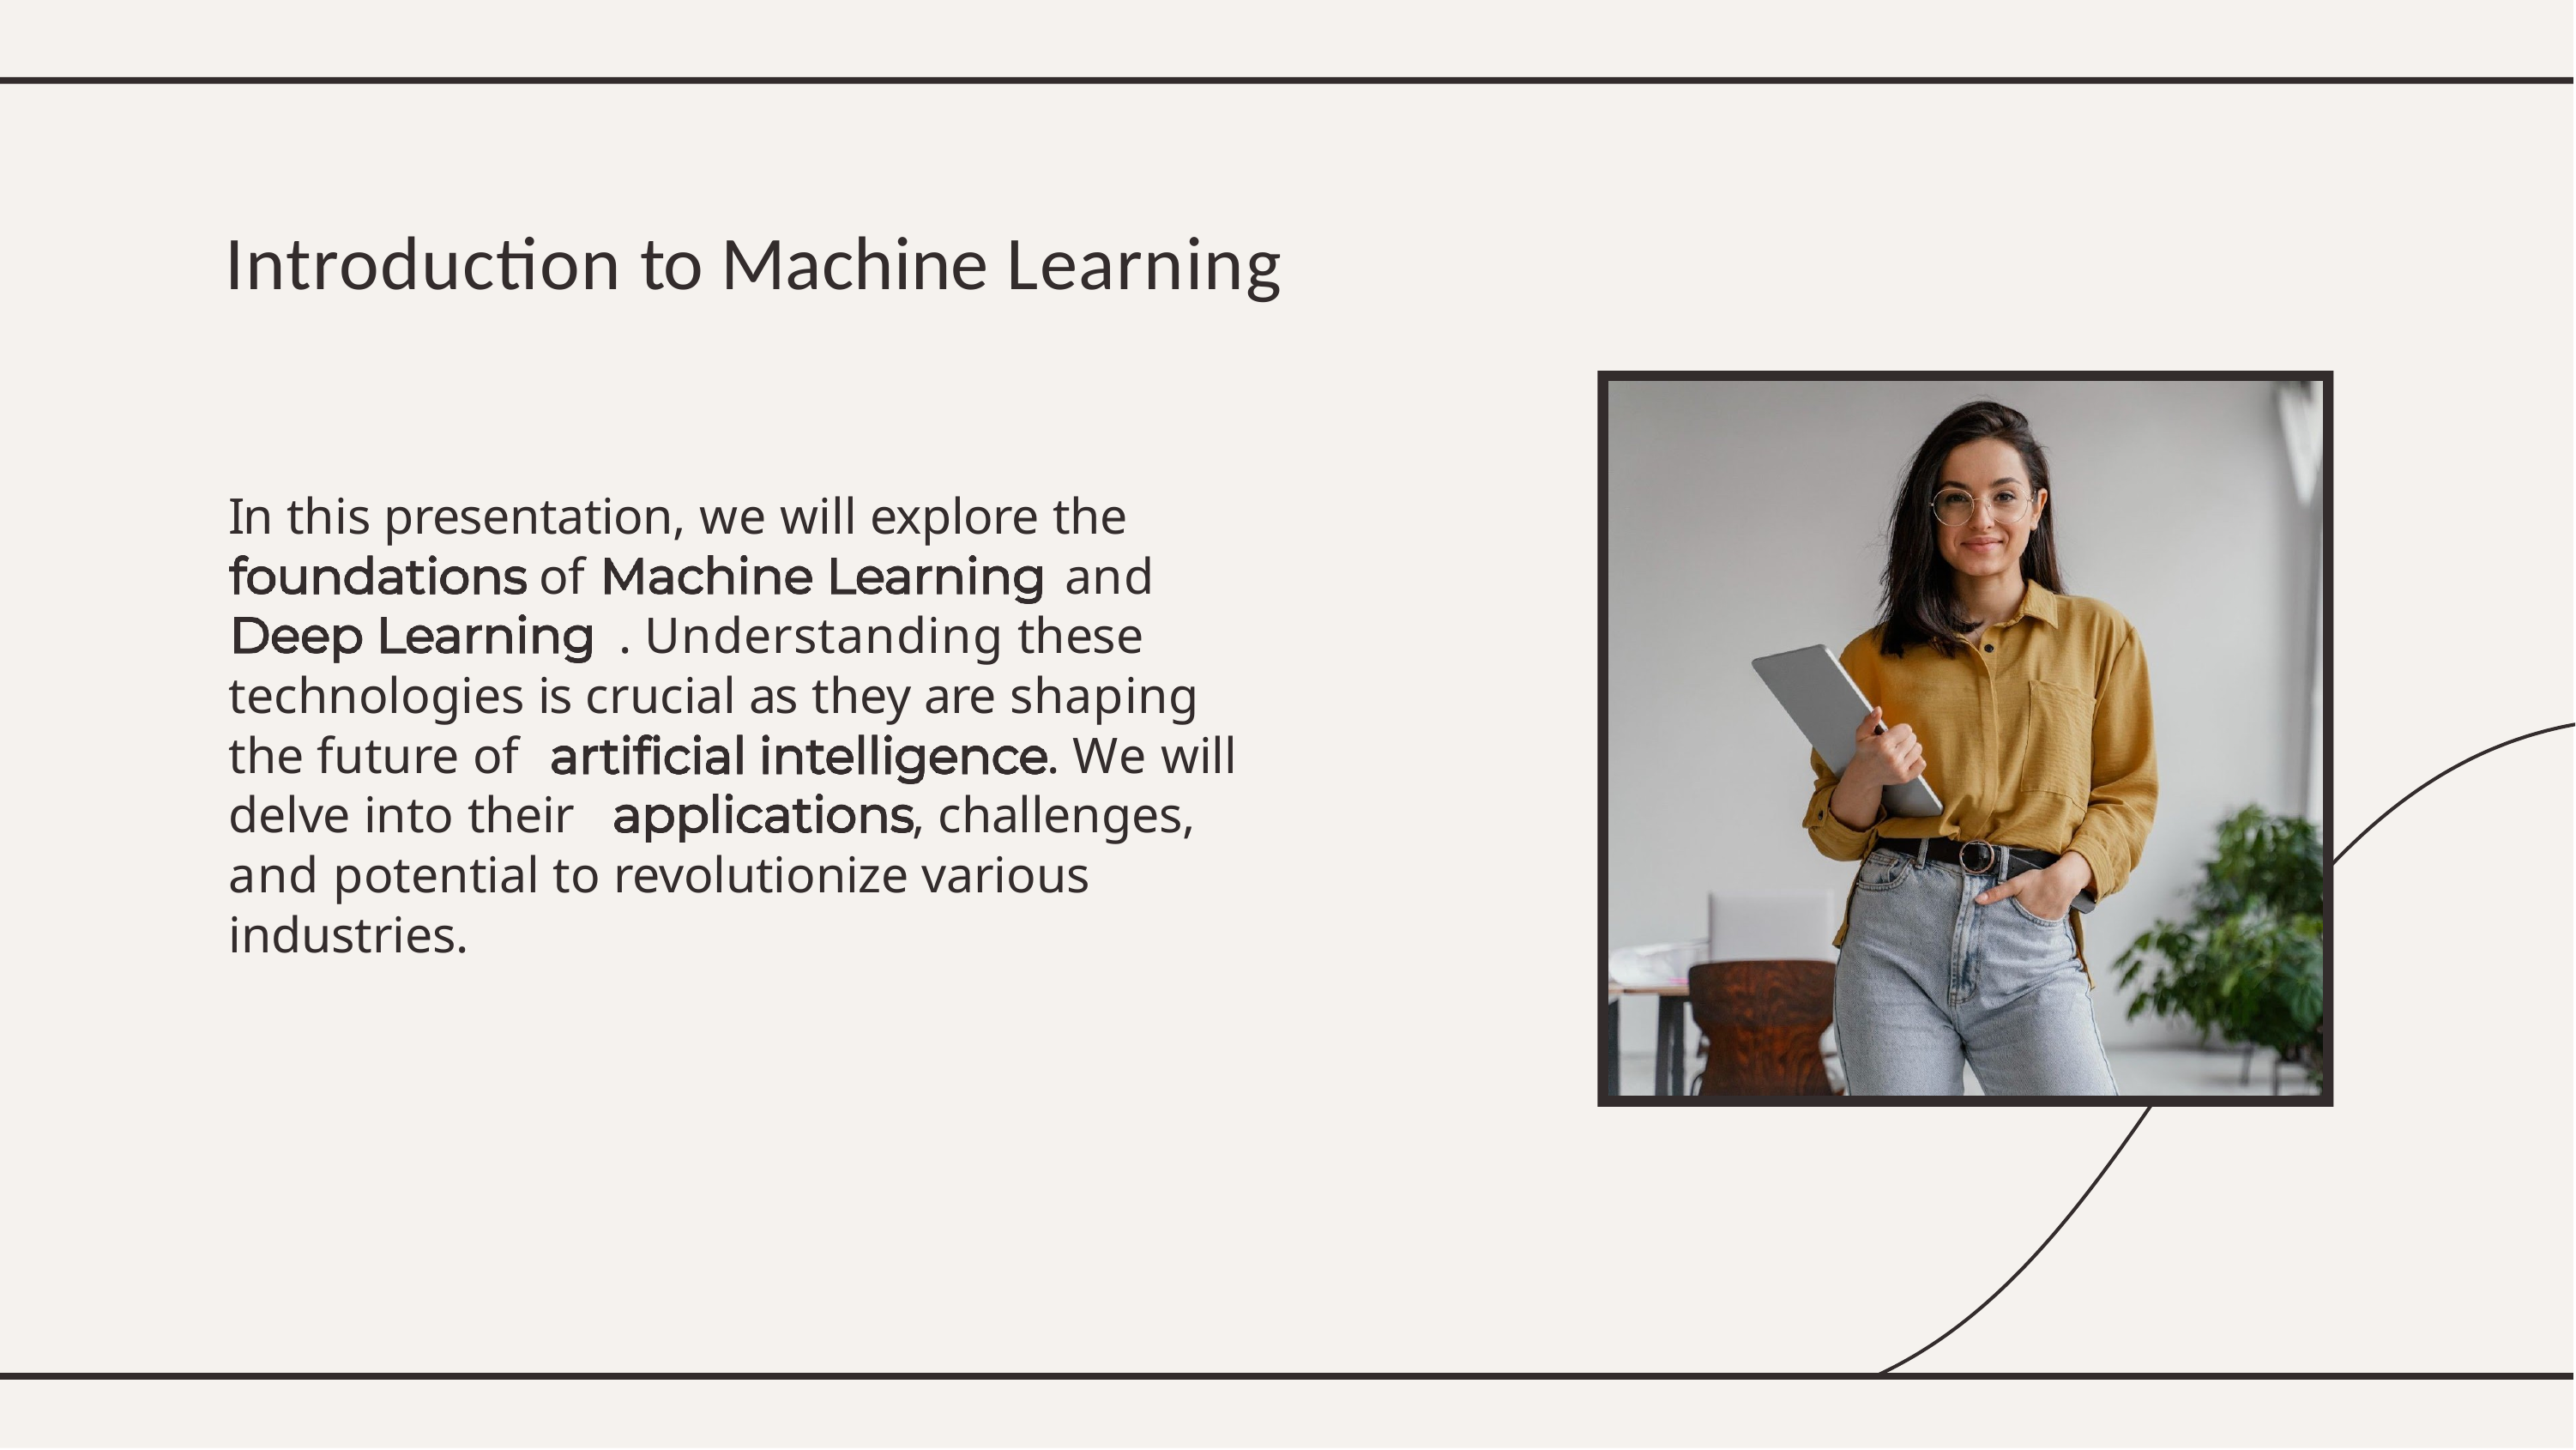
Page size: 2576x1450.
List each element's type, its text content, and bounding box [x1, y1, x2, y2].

text_box technologies is crucial as they are shaping [226, 662, 1268, 723]
text_box In this presentation, we will explore the [226, 482, 1193, 544]
picture [614, 794, 914, 843]
picture [233, 613, 593, 663]
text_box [1597, 370, 2576, 1381]
picture [605, 555, 1042, 605]
picture [552, 734, 1047, 784]
text_box of [537, 542, 588, 604]
text_box and potential to revolutionize various industries. [226, 842, 1142, 964]
text_box and . Understanding these [593, 542, 1155, 662]
picture [229, 554, 528, 595]
title Introduction to Machine Learning [222, 201, 1290, 456]
text_box the future of delve into their [226, 722, 601, 842]
text_box [0, 1373, 1594, 1380]
text_box . We will , challenges, [910, 722, 1250, 843]
text_box [0, 76, 2573, 84]
